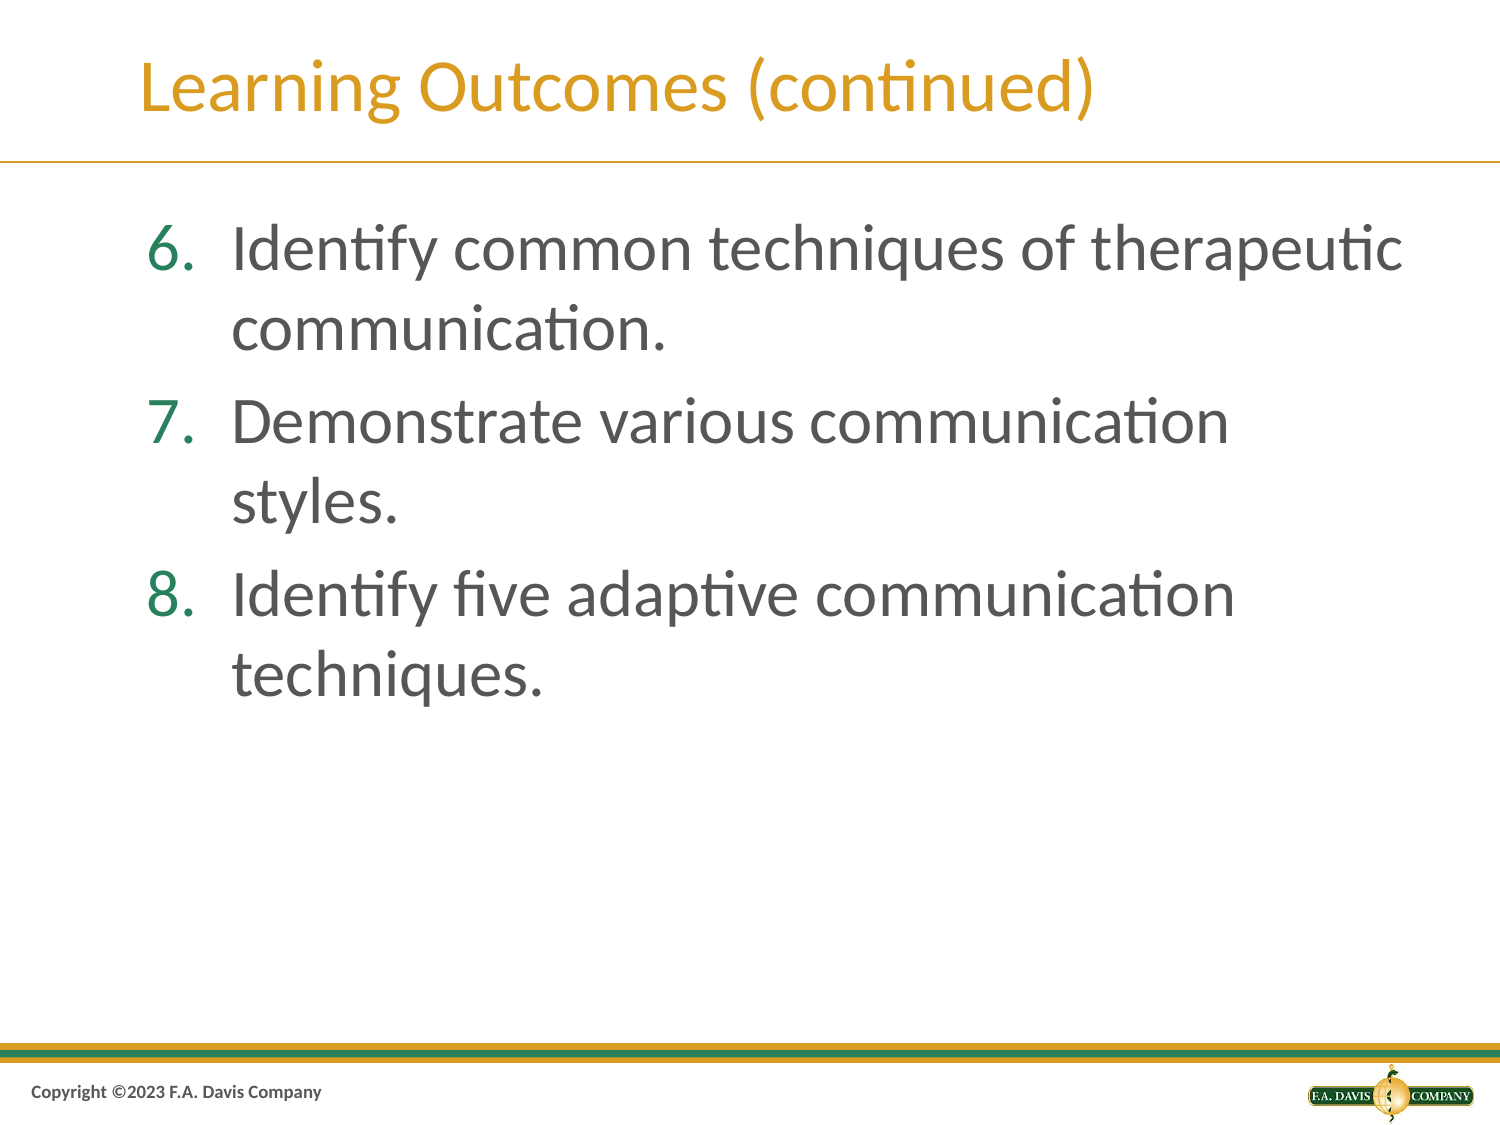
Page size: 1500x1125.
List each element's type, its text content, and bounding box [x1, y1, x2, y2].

picture [1308, 1064, 1474, 1124]
title Learning Outcomes (continued) [124, 38, 1475, 136]
list Identify common techniques of therapeutic communication. Demonstrate various communication styles. Identify five adaptive communication techniques. [75, 196, 1425, 1025]
picture [0, 1058, 1500, 1063]
picture [0, 1043, 1500, 1050]
